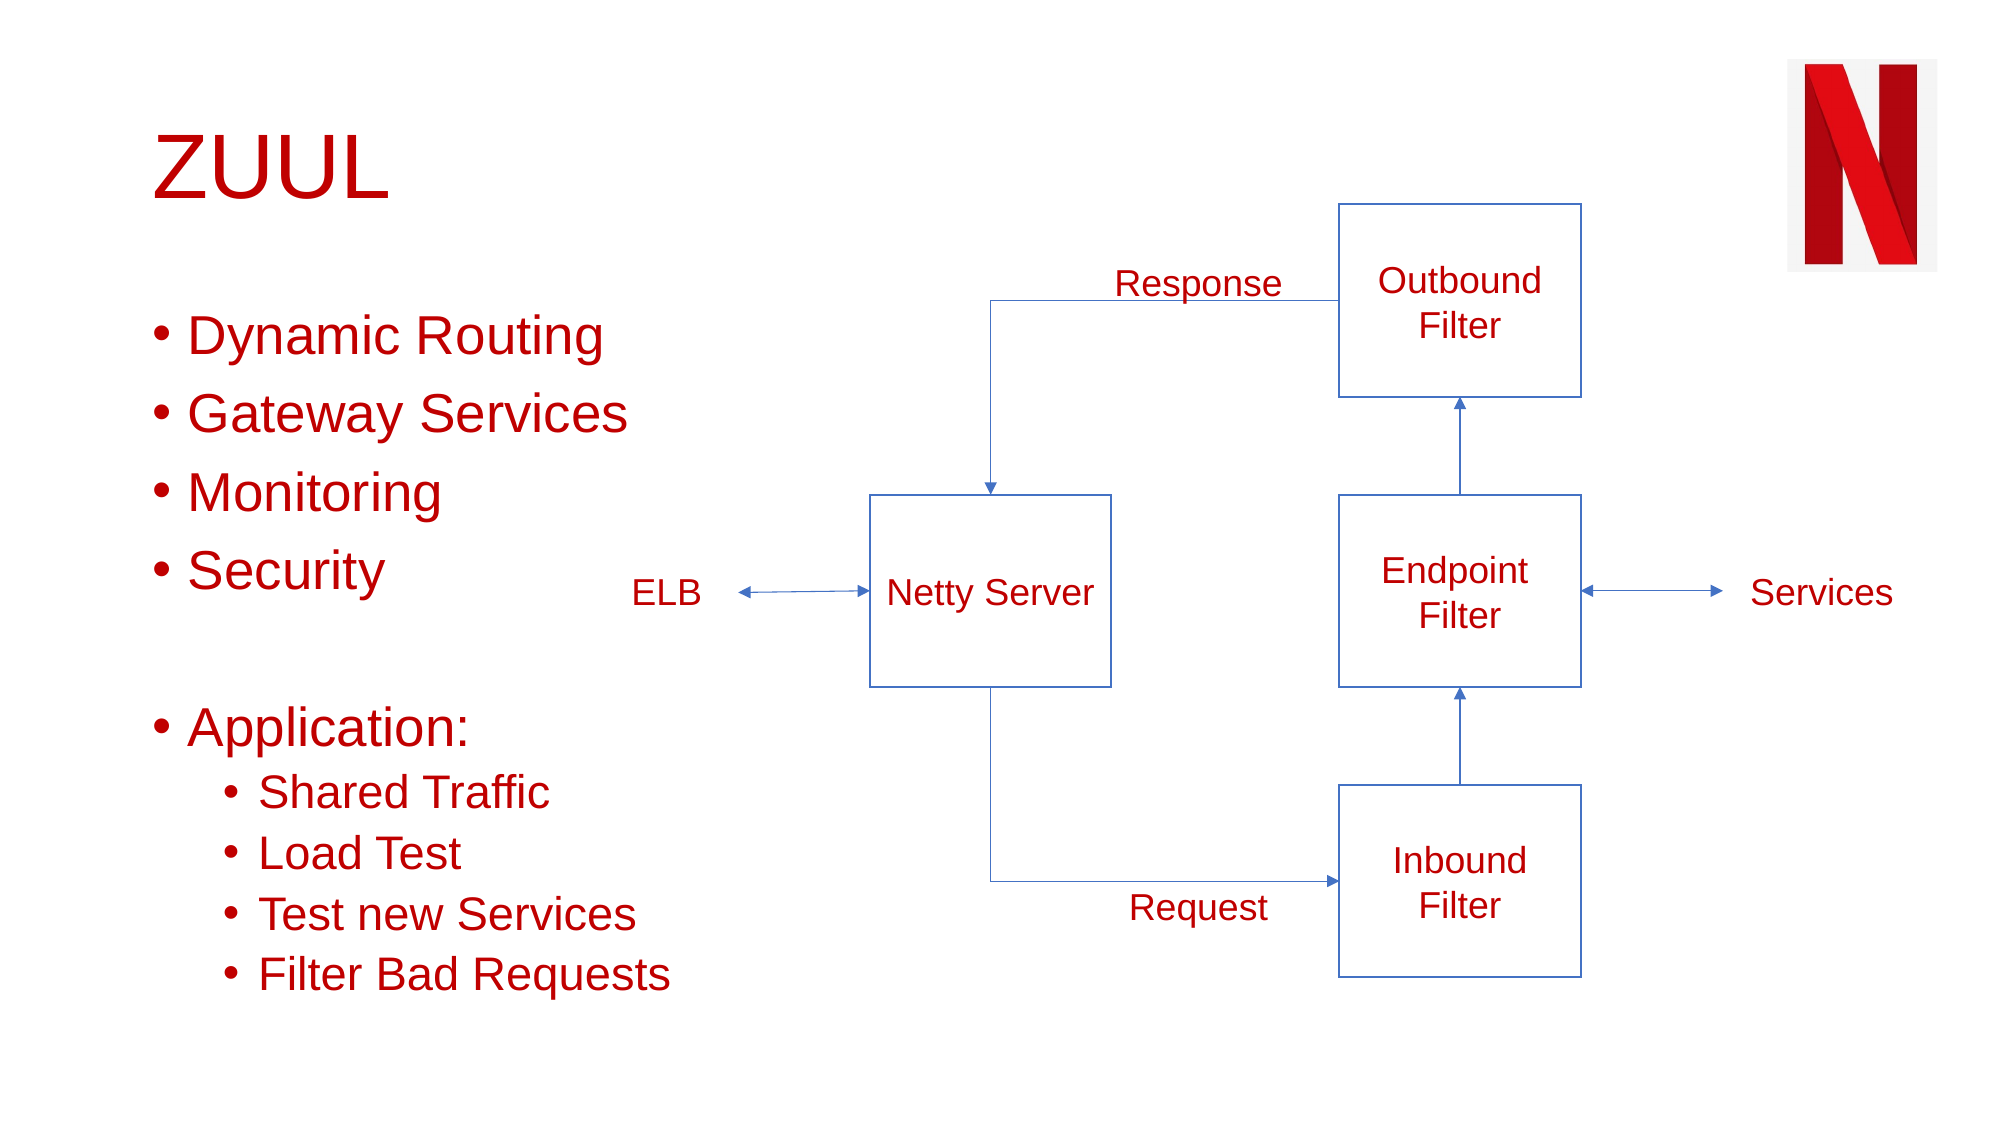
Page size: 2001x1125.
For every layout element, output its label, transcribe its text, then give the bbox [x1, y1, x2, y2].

picture [1863, 59, 1938, 272]
text_box Services [1701, 560, 1943, 621]
text_box Endpoint Filter [1338, 494, 1582, 688]
text_box Response [1077, 251, 1320, 300]
text_box Netty Server [869, 494, 1112, 688]
text_box Outbound Filter [1338, 203, 1582, 398]
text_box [1067, 609, 1263, 959]
list Dynamic Routing Gateway Services Monitoring Security Application: Shared Traffic Load Test Test new Services Filter Bad Requests [137, 299, 797, 1014]
title ZUUL [137, 59, 1863, 278]
text_box ELB [546, 560, 788, 621]
text_box Inbound Filter [1338, 784, 1582, 978]
text_box Request [1263, 875, 1320, 936]
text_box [990, 300, 1340, 495]
